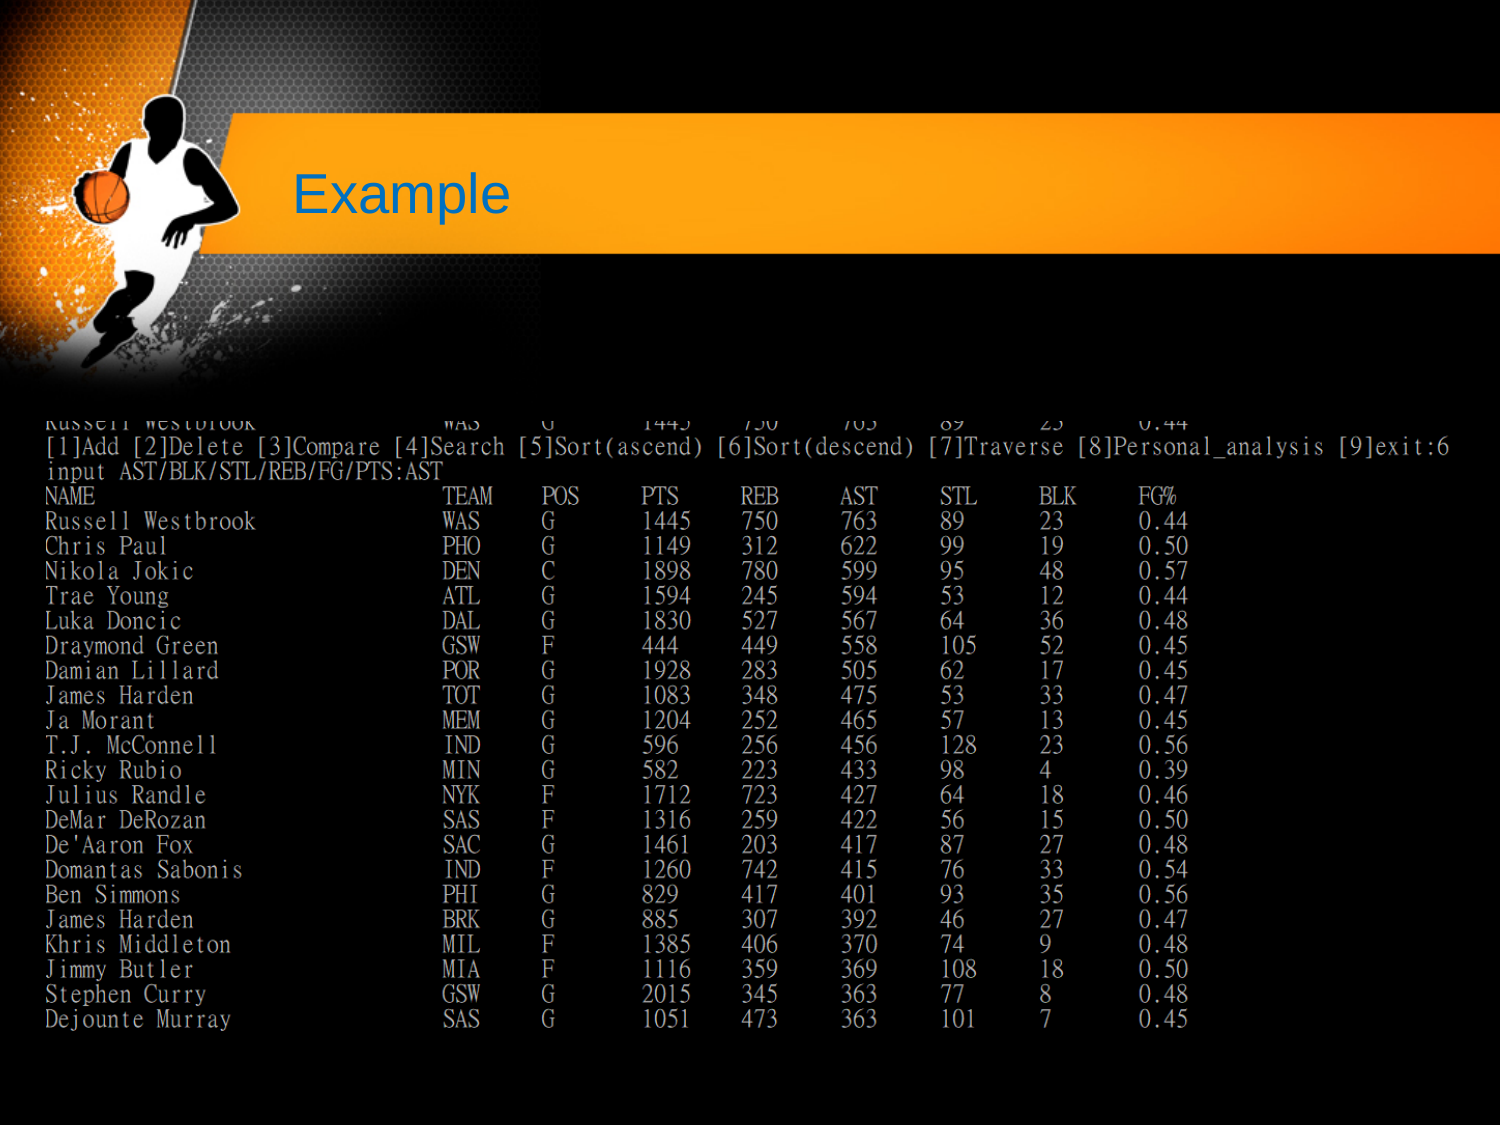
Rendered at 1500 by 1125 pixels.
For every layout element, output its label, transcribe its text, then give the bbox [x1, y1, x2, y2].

picture [0, 0, 1500, 1125]
title Example [277, 148, 1447, 233]
